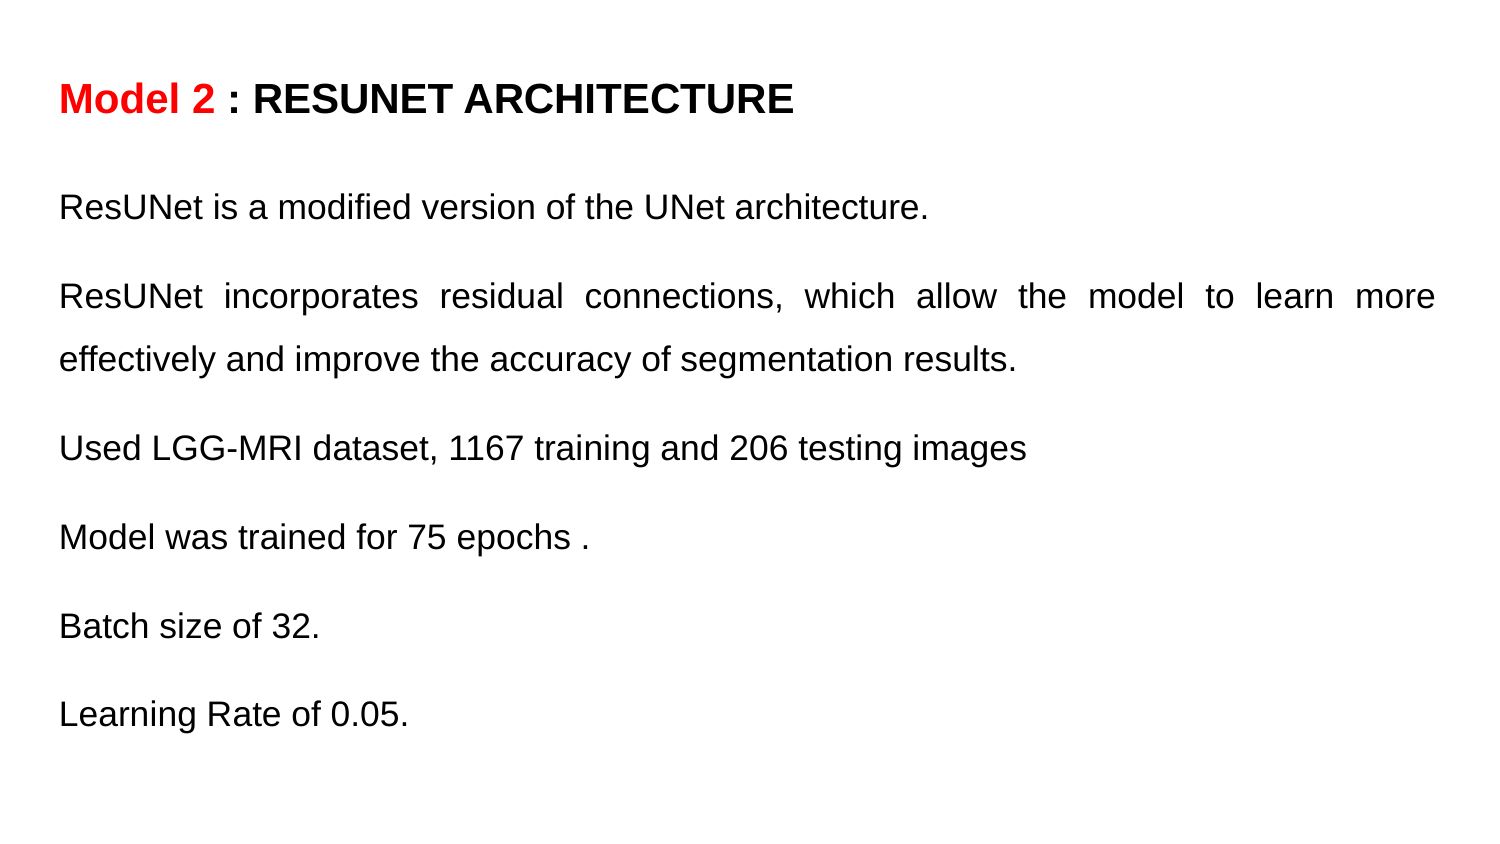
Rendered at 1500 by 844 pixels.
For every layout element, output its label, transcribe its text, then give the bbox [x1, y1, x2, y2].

title Model 2 : RESUNET ARCHITECTURE [43, 49, 1453, 148]
list ResUNet is a modified version of the UNet architecture. ResUNet incorporates residual connections, which allow the model to learn more effectively and improve the accuracy of segmentation results. Used LGG-MRI dataset, 1167 training and 206 testing images Model was trained for 75 epochs . Batch size of 32. Learning Rate of 0.05. [43, 148, 1453, 804]
